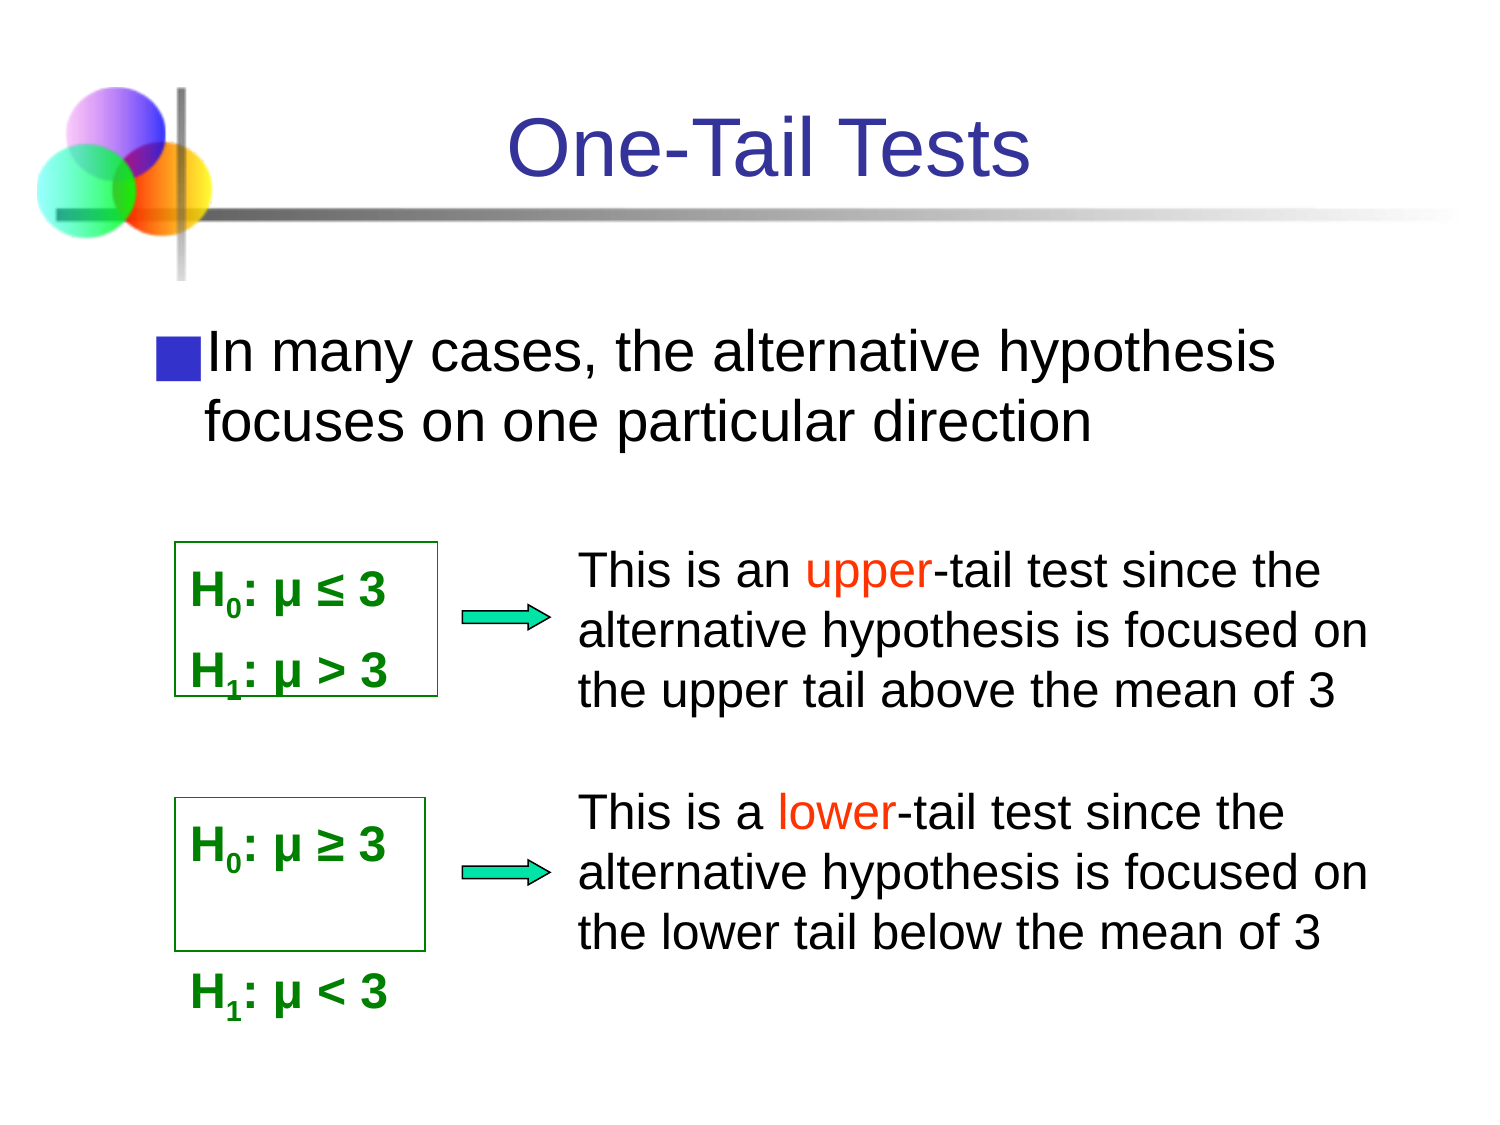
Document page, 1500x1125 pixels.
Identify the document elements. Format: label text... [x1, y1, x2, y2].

picture [37, 87, 1463, 281]
text_box This is an upper-tail test since the alternative hypothesis is focused on the upper tail above the mean of 3 [562, 529, 1425, 725]
title One-Tail Tests [188, 37, 1350, 200]
text_box H0: μ ≥ 3 H1: μ < 3 [174, 797, 425, 952]
text_box This is a lower-tail test since the alternative hypothesis is focused on the lower tail below the mean of 3 [562, 772, 1413, 968]
list In many cases, the alternative hypothesis focuses on one particular direction [137, 306, 1375, 488]
text_box [462, 604, 550, 630]
text_box H0: μ ≤ 3 H1: μ > 3 [174, 542, 438, 696]
text_box [462, 859, 550, 885]
